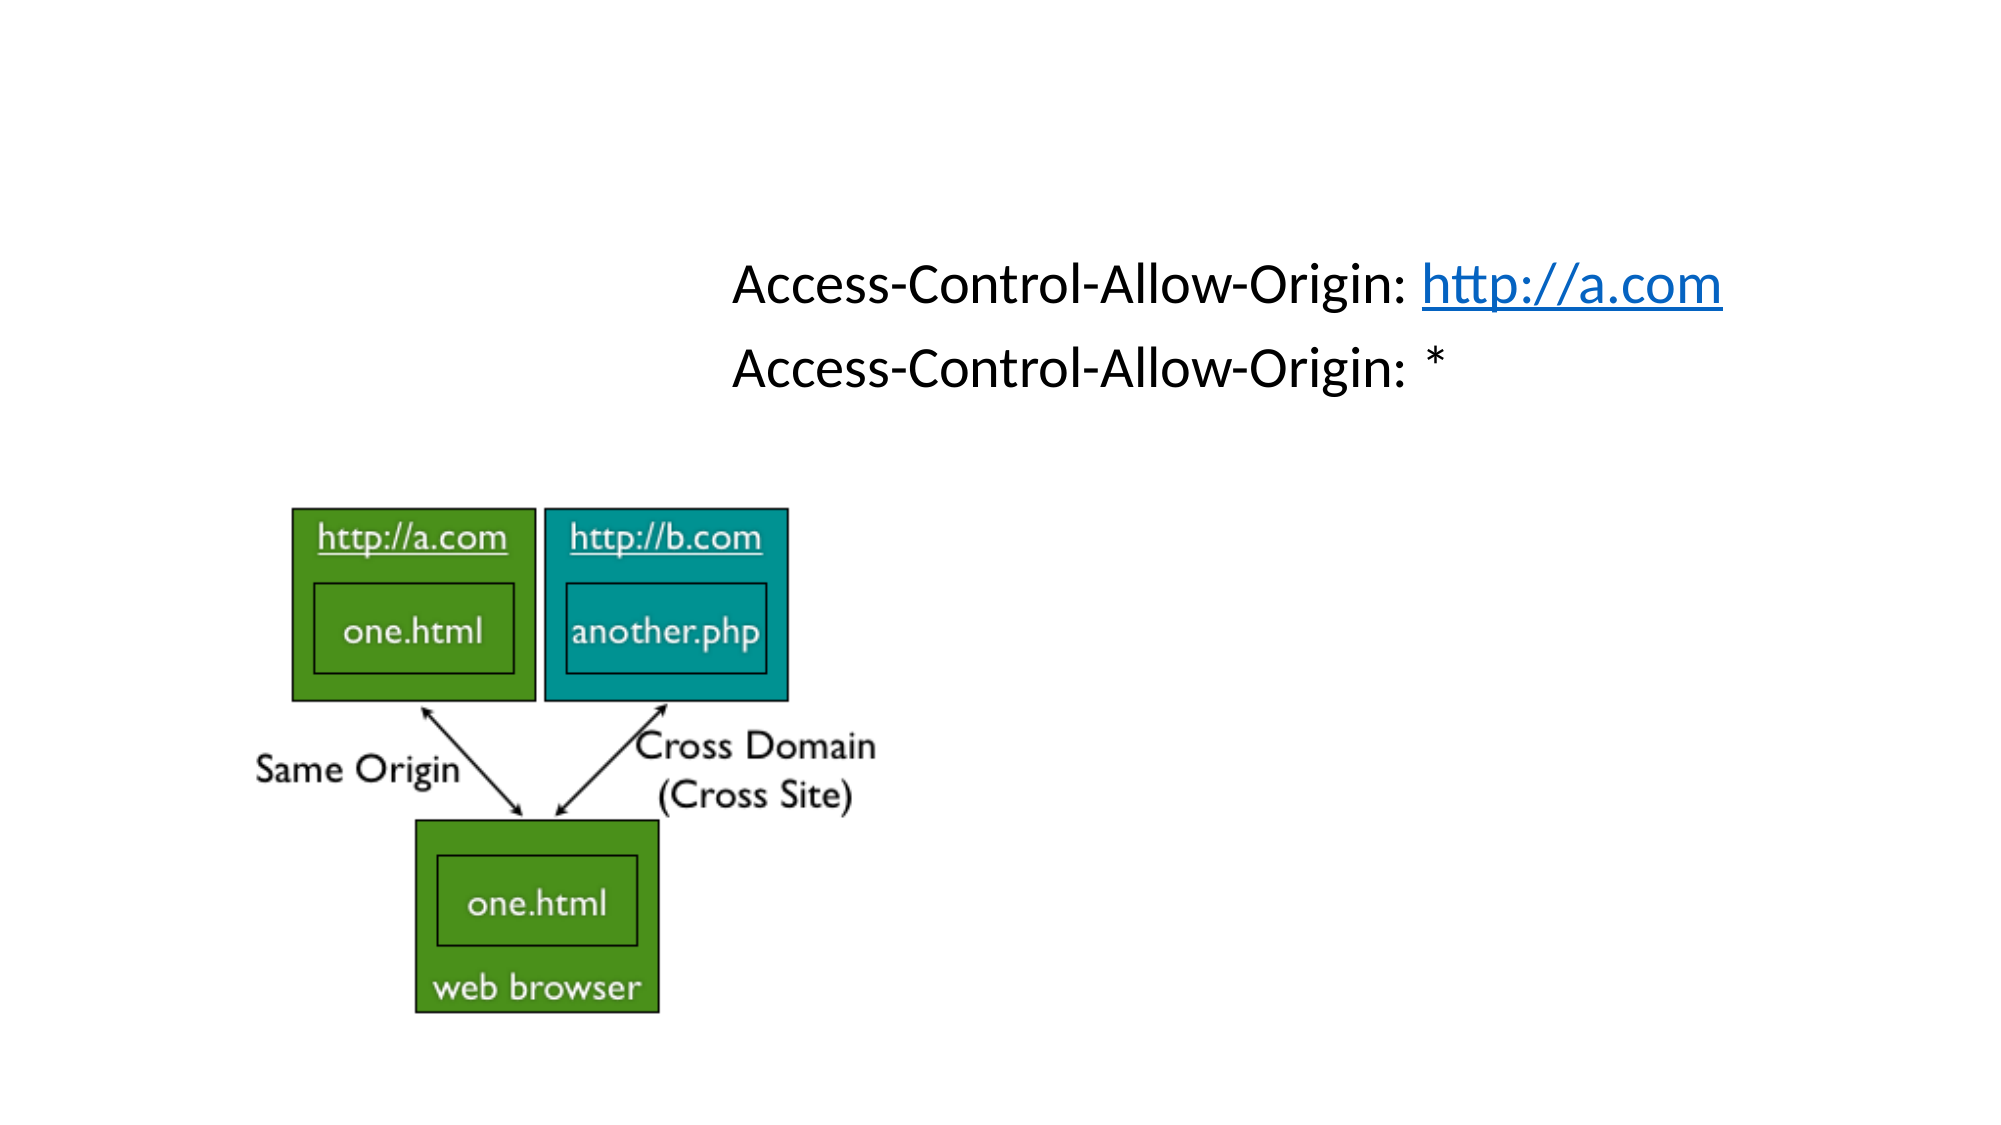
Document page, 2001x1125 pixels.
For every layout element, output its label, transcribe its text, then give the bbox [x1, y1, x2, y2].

list Access-Control-Allow-Origin: http://a.com Access-Control-Allow-Origin: * [717, 245, 1885, 837]
picture [167, 481, 940, 1047]
